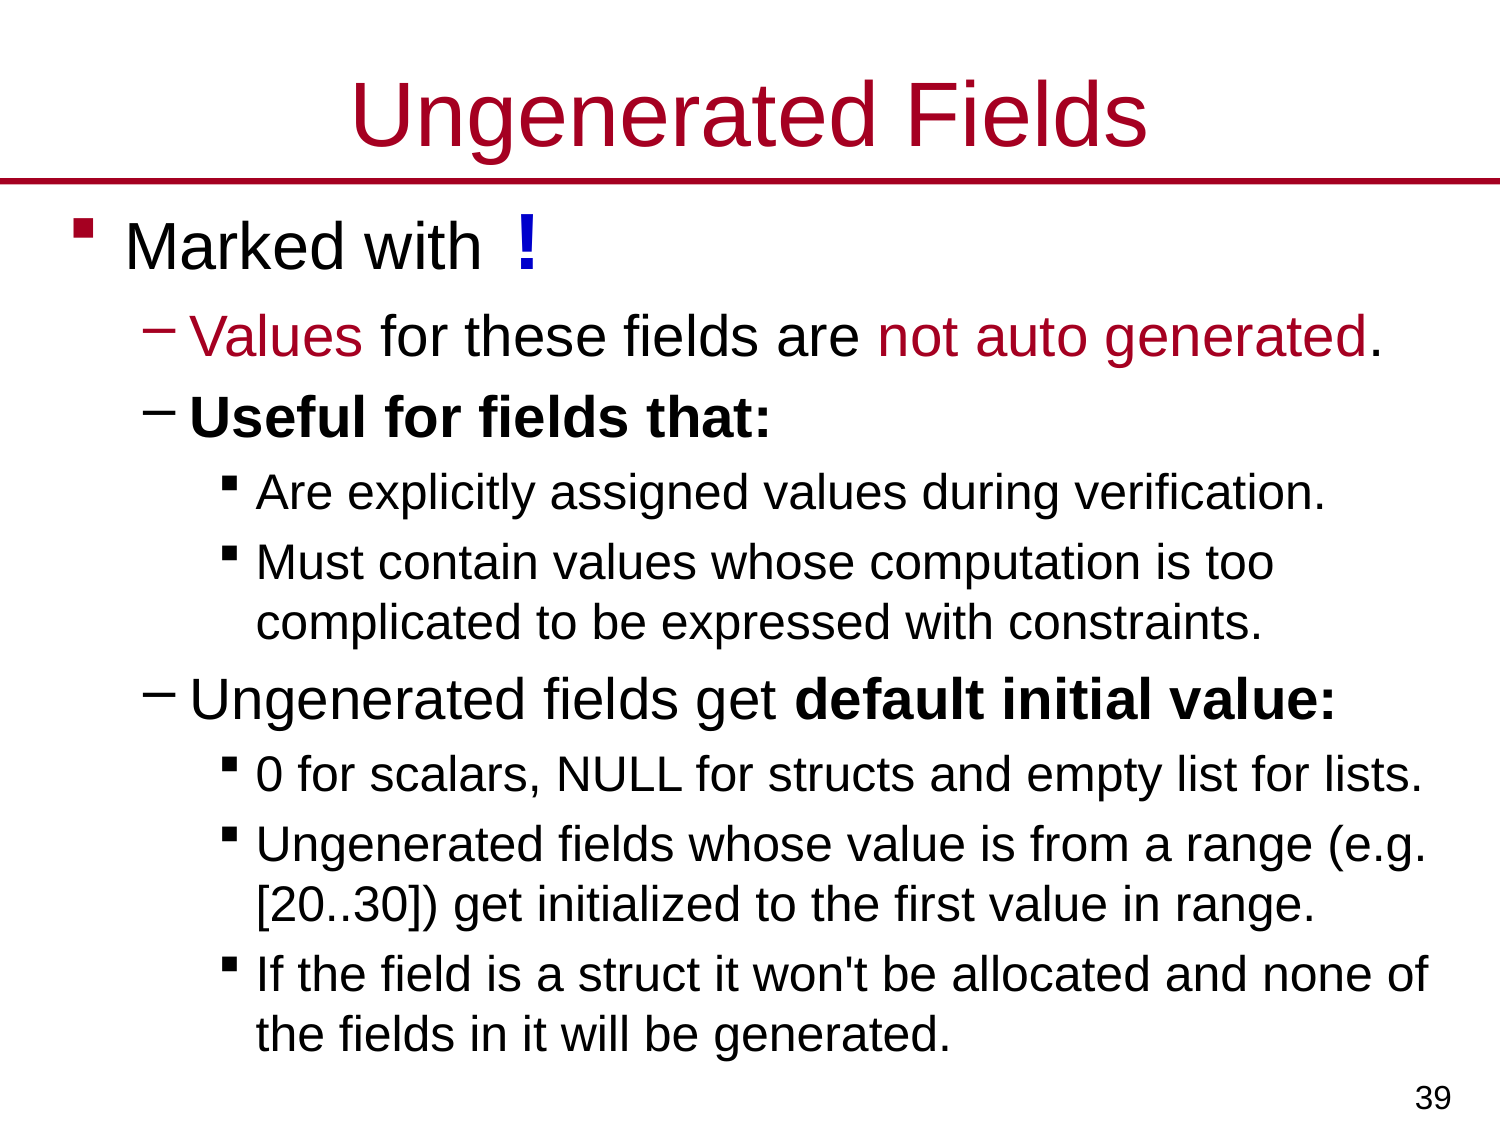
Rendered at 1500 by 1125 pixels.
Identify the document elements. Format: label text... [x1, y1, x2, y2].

title Ungenerated Fields [0, 44, 1500, 175]
list Marked with ! Values for these fields are not auto generated. Useful for fields that: Are explicitly assigned values during verification. Must contain values whose computation is too complicated to be expressed with constraints. Ungenerated fields get default initial value: 0 for scalars, NULL for structs and empty list for lists. Ungenerated fields whose value is from a range (e.g. [20..30]) get initialized to the first value in range. If the field is a struct it won't be allocated and none of the fields in it will be generated. [52, 178, 1448, 1095]
